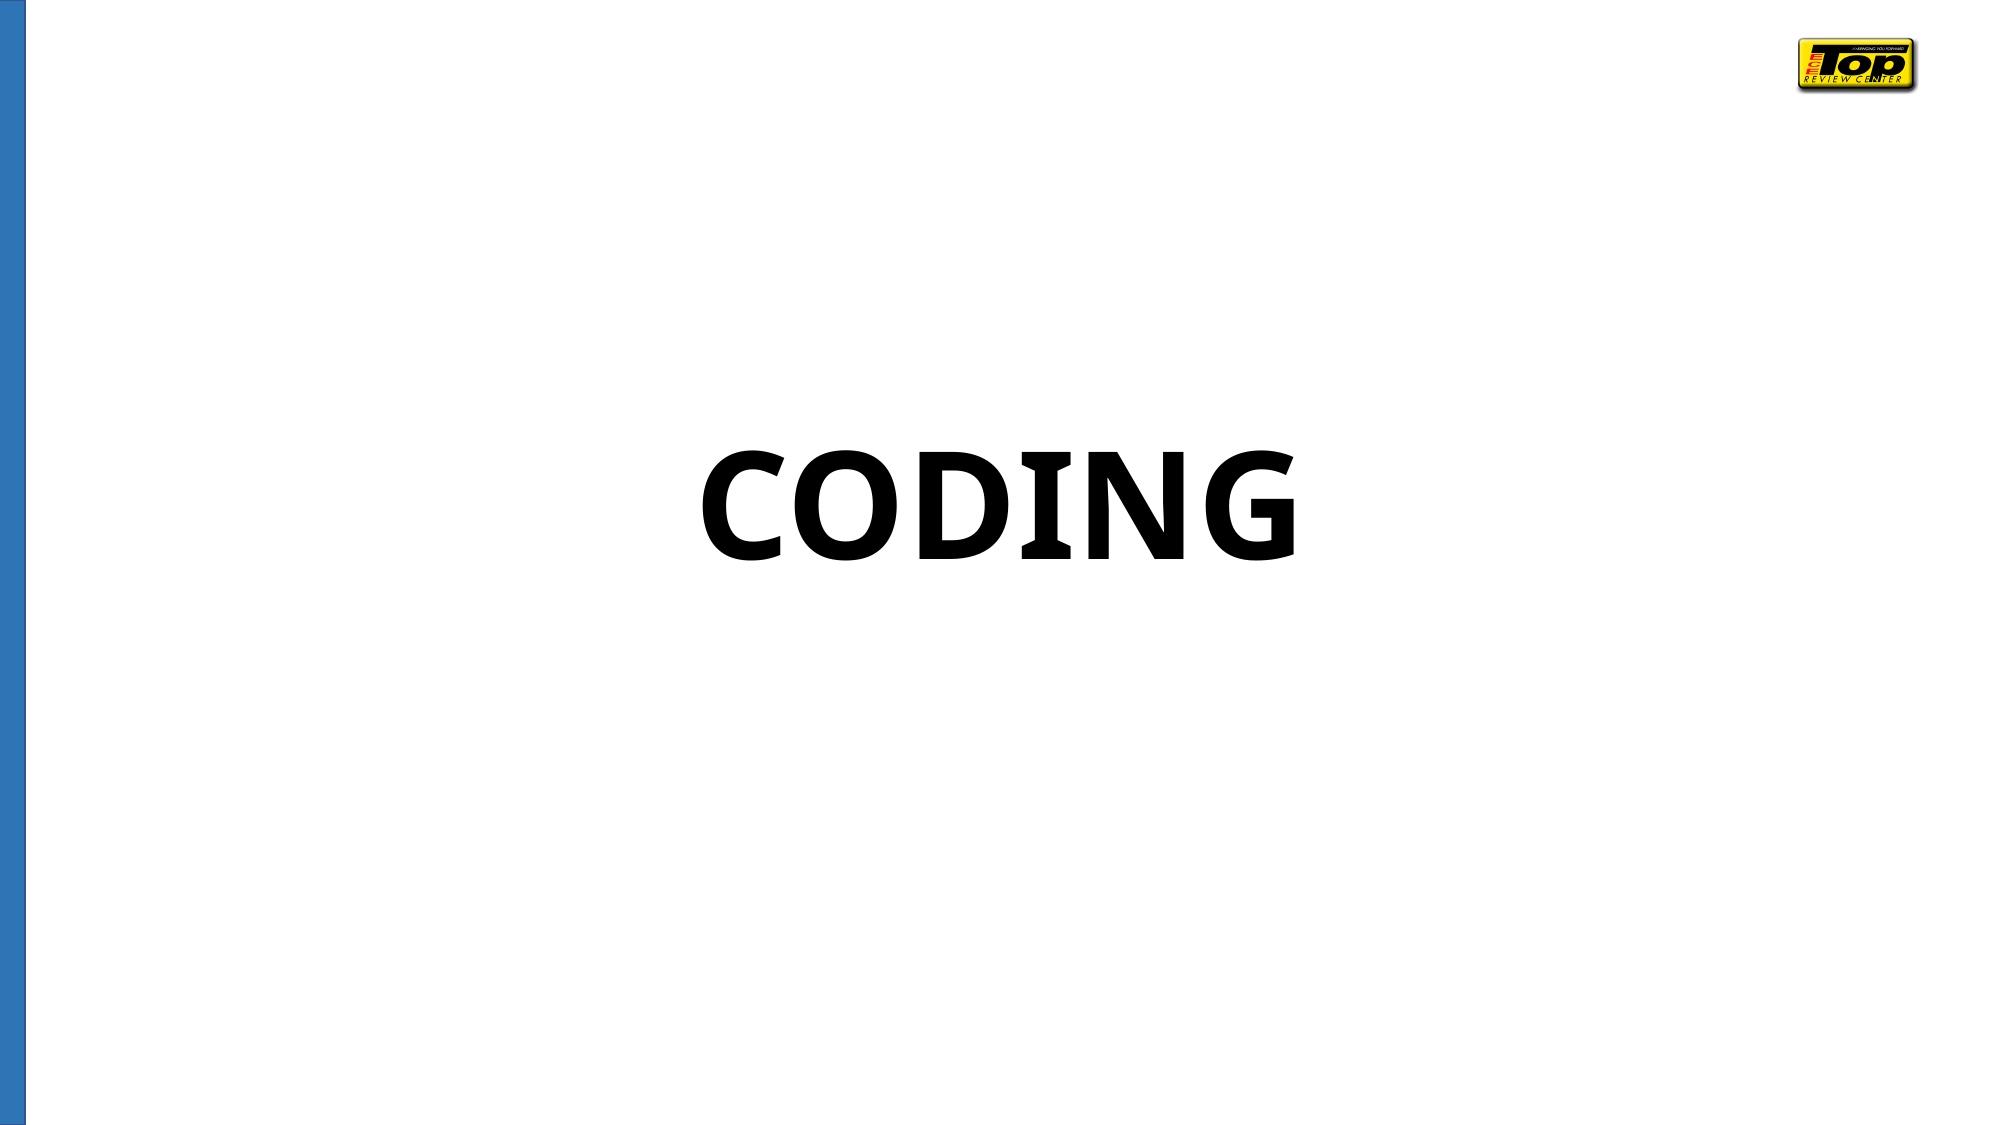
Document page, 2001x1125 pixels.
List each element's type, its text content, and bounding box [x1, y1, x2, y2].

title CODING [137, 381, 1863, 600]
text_box [0, 0, 26, 1125]
picture [1791, 32, 1919, 97]
